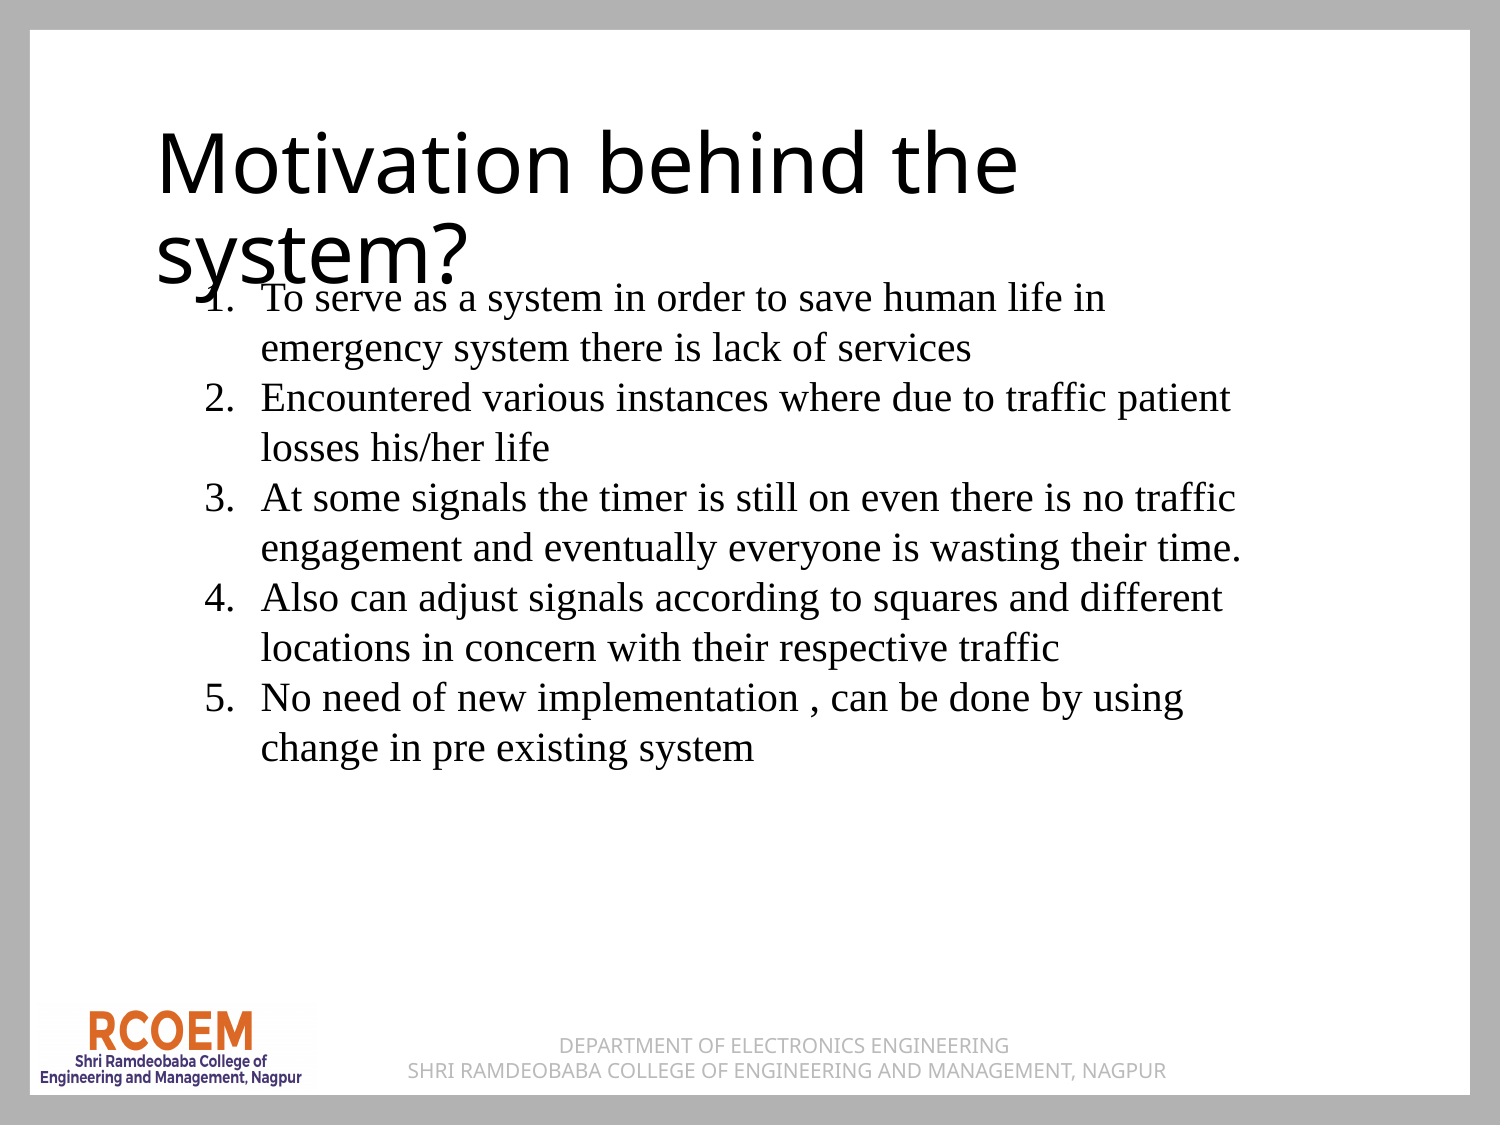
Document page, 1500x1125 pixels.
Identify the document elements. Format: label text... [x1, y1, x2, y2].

text_box DEPARTMENT OF ELECTRONICS ENGINEERING SHRI RAMDEOBABA COLLEGE OF ENGINEERING AND MANAGEMENT, NAGPUR [392, 1024, 1181, 1090]
title Motivation behind the system? [140, 99, 1356, 323]
picture [37, 1002, 317, 1091]
text_box To serve as a system in order to save human life in emergency system there is lack of services Encountered various instances where due to traffic patient losses his/her life At some signals the timer is still on even there is no traffic engagement and eventually everyone is wasting their time. Also can adjust signals according to squares and different locations in concern with their respective traffic No need of new implementation , can be done by using change in pre existing system [189, 262, 1300, 778]
